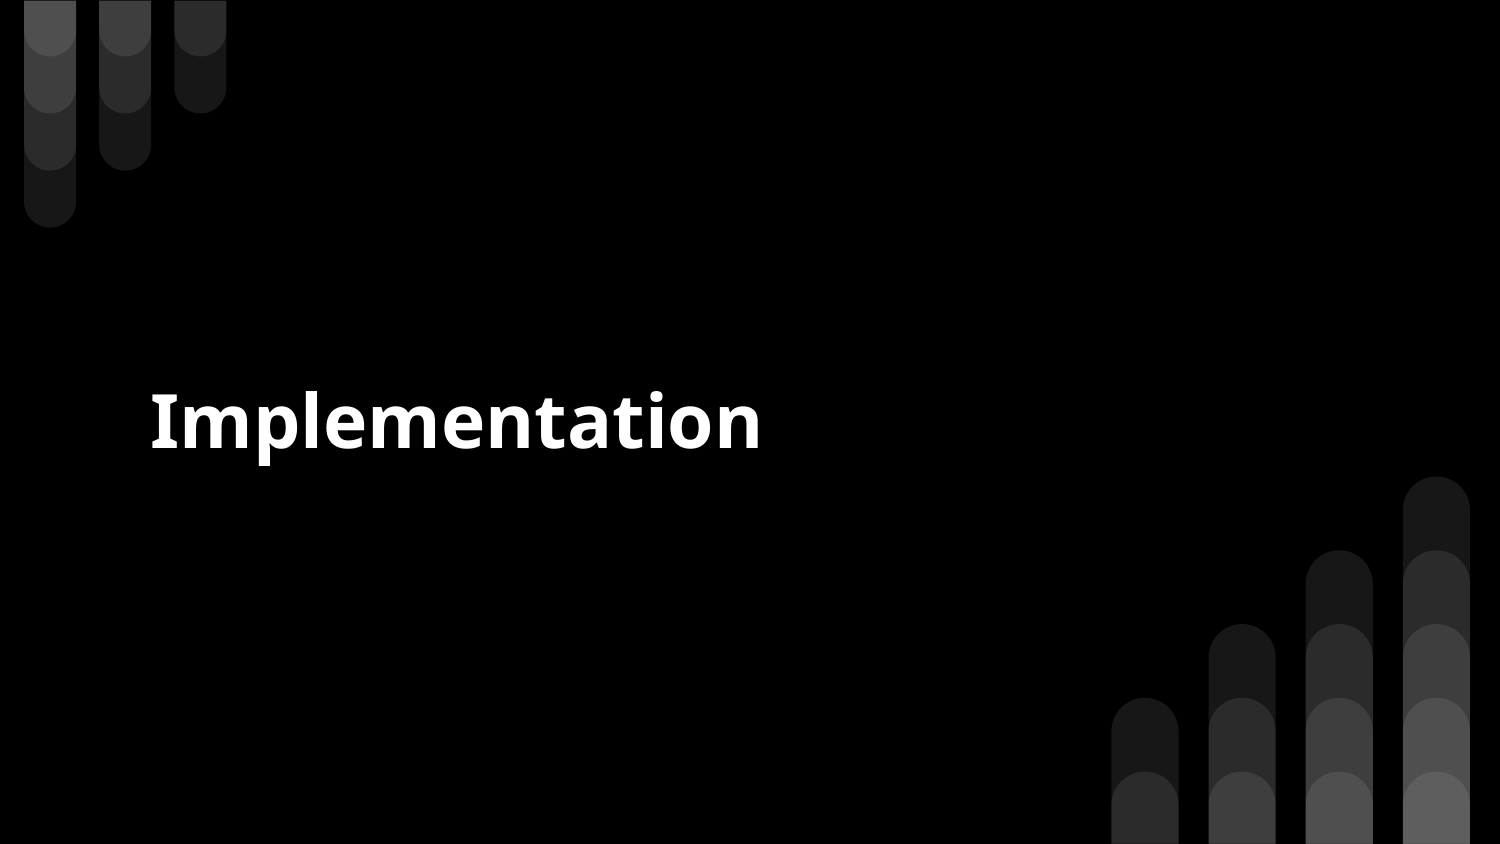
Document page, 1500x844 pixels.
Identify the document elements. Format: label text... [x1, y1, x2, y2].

title Implementation [135, 264, 1097, 572]
